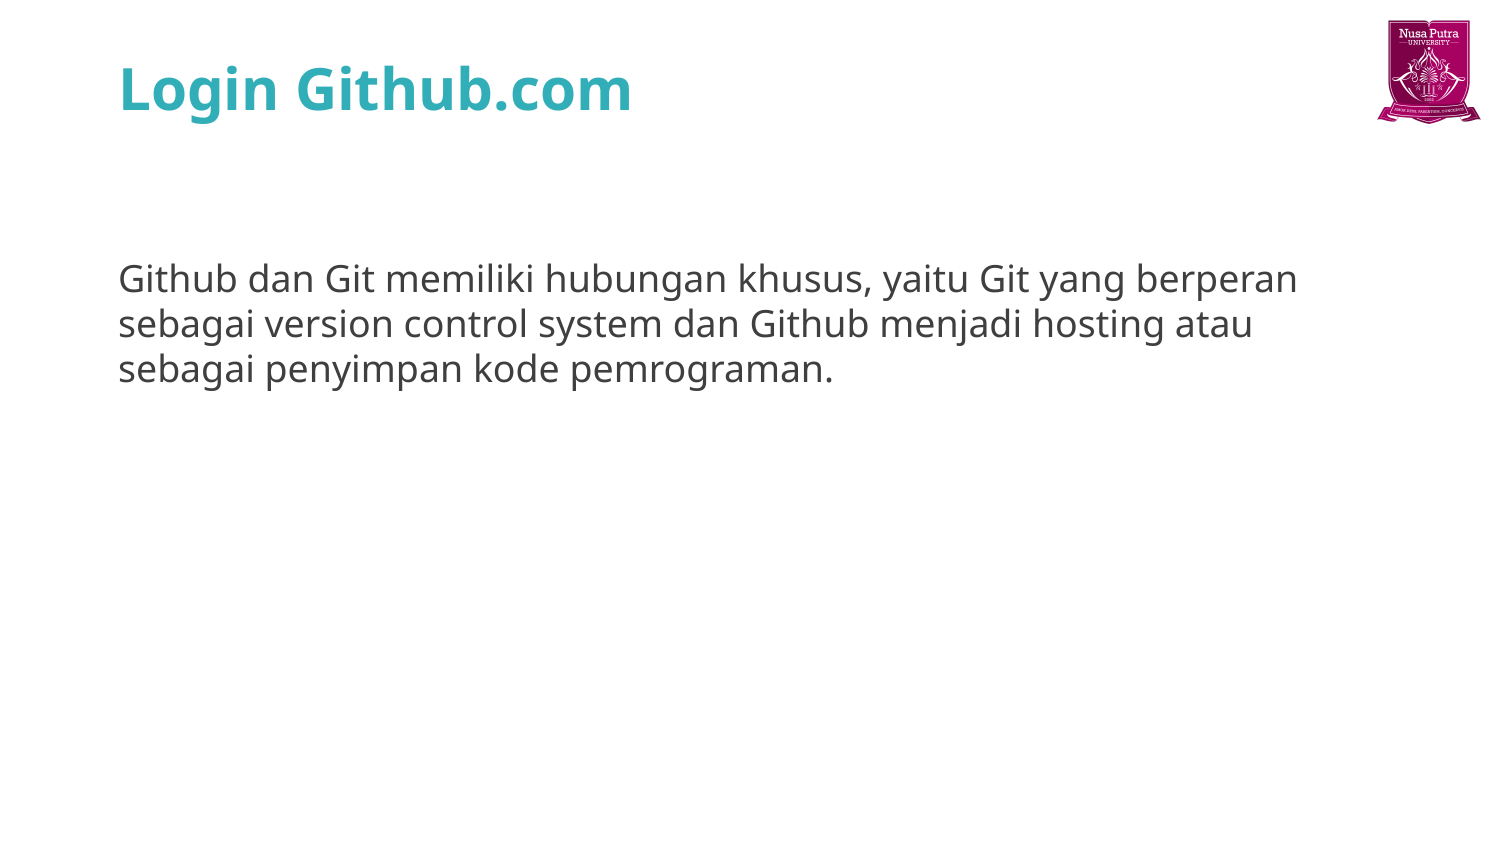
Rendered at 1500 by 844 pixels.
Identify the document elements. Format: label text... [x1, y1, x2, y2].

title Login Github.com [103, 45, 1397, 208]
picture [1377, 20, 1481, 124]
list Github dan Git memiliki hubungan khusus, yaitu Git yang berperan sebagai version control system dan Github menjadi hosting atau sebagai penyimpan kode pemrograman. [103, 247, 1397, 784]
